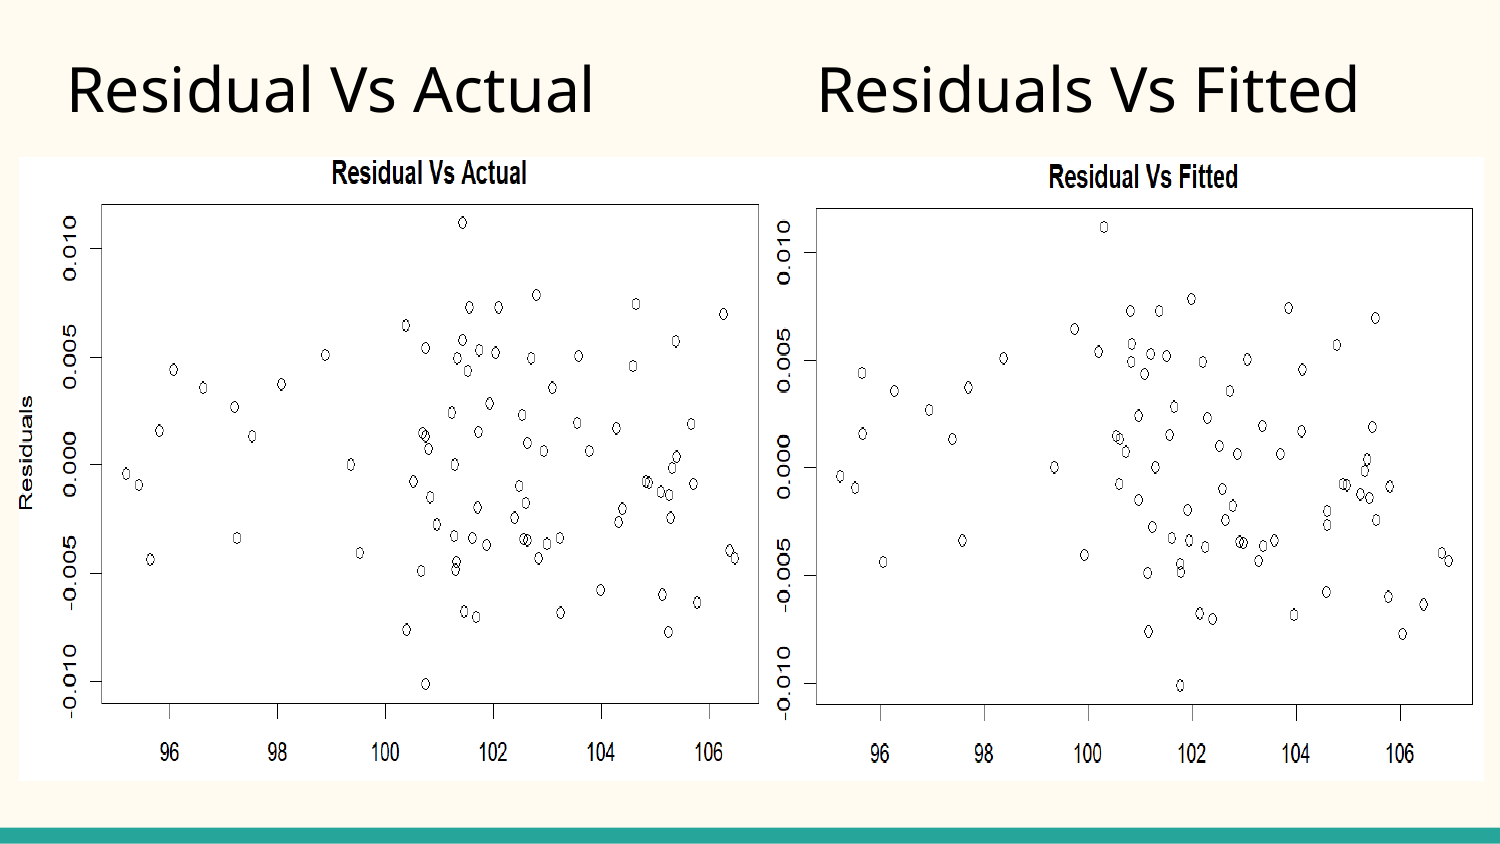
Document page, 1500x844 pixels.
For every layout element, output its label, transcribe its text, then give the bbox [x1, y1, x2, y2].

title Residual Vs Actual Residuals Vs Fitted [51, 34, 1449, 136]
picture [19, 157, 1484, 781]
